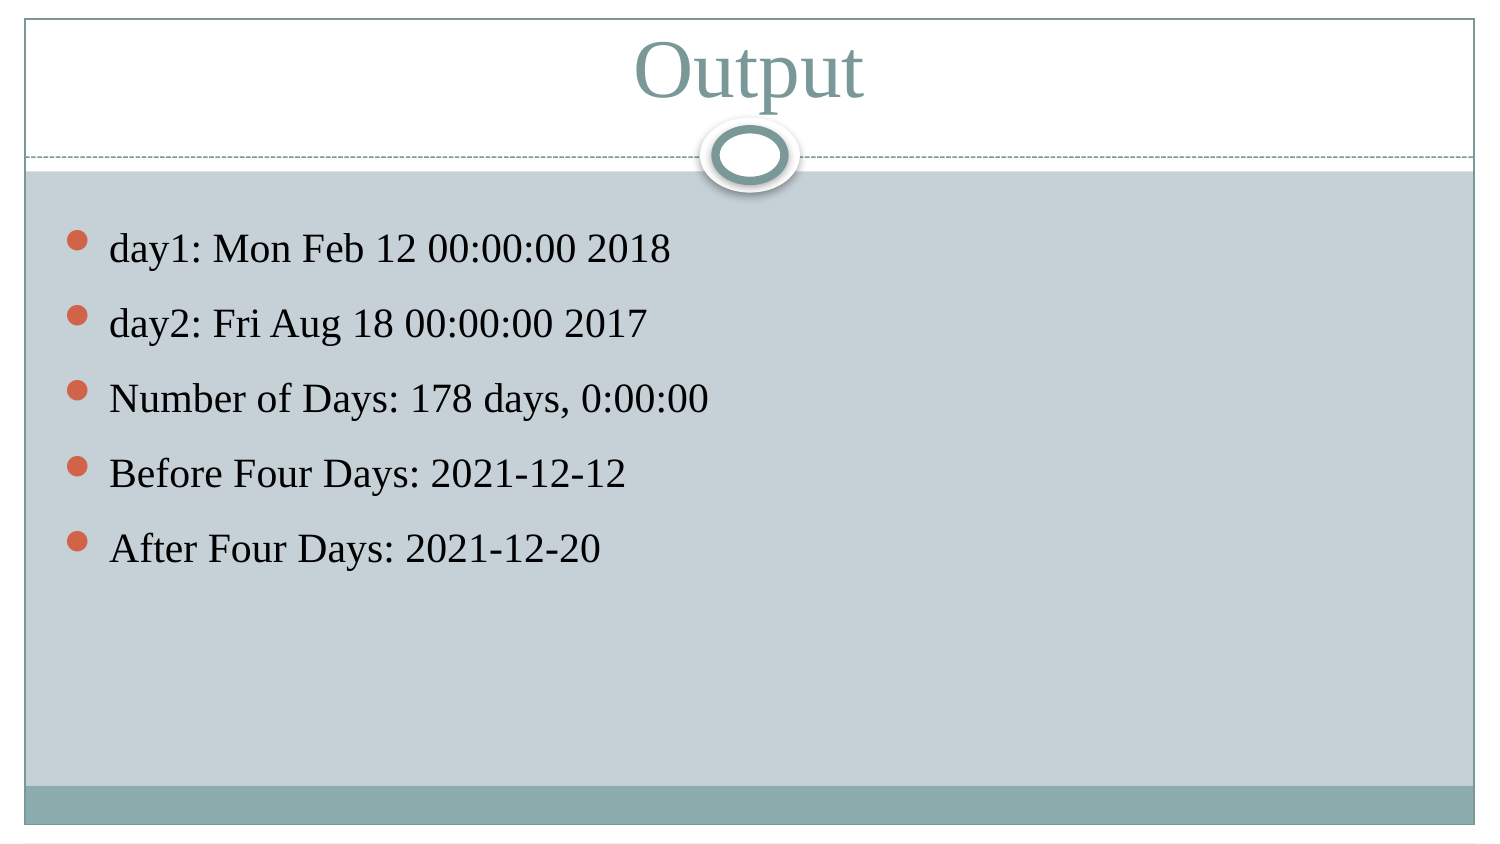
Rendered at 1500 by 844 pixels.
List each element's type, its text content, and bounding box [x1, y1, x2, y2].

title Output [49, 28, 1450, 122]
list day1: Mon Feb 12 00:00:00 2018 day2: Fri Aug 18 00:00:00 2017 Number of Days: 178 days, 0:00:00 Before Four Days: 2021-12-12 After Four Days: 2021-12-20 [49, 187, 1445, 751]
